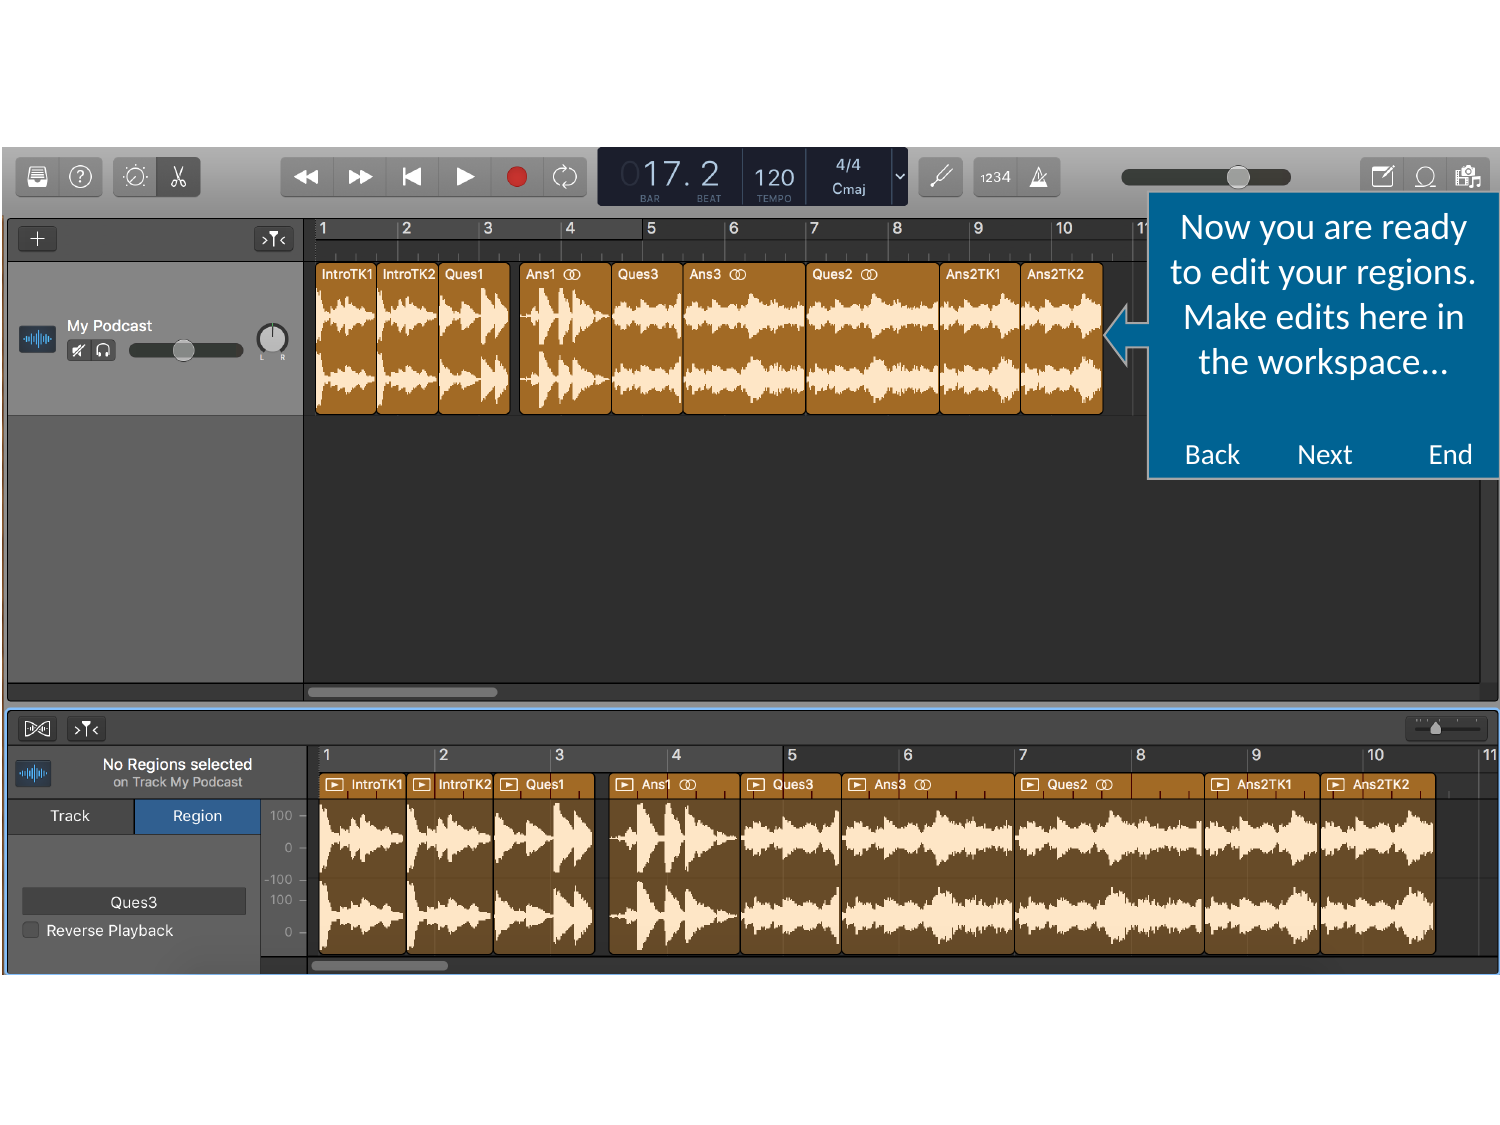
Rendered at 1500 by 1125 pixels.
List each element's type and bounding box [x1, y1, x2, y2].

picture [1, 147, 1500, 975]
